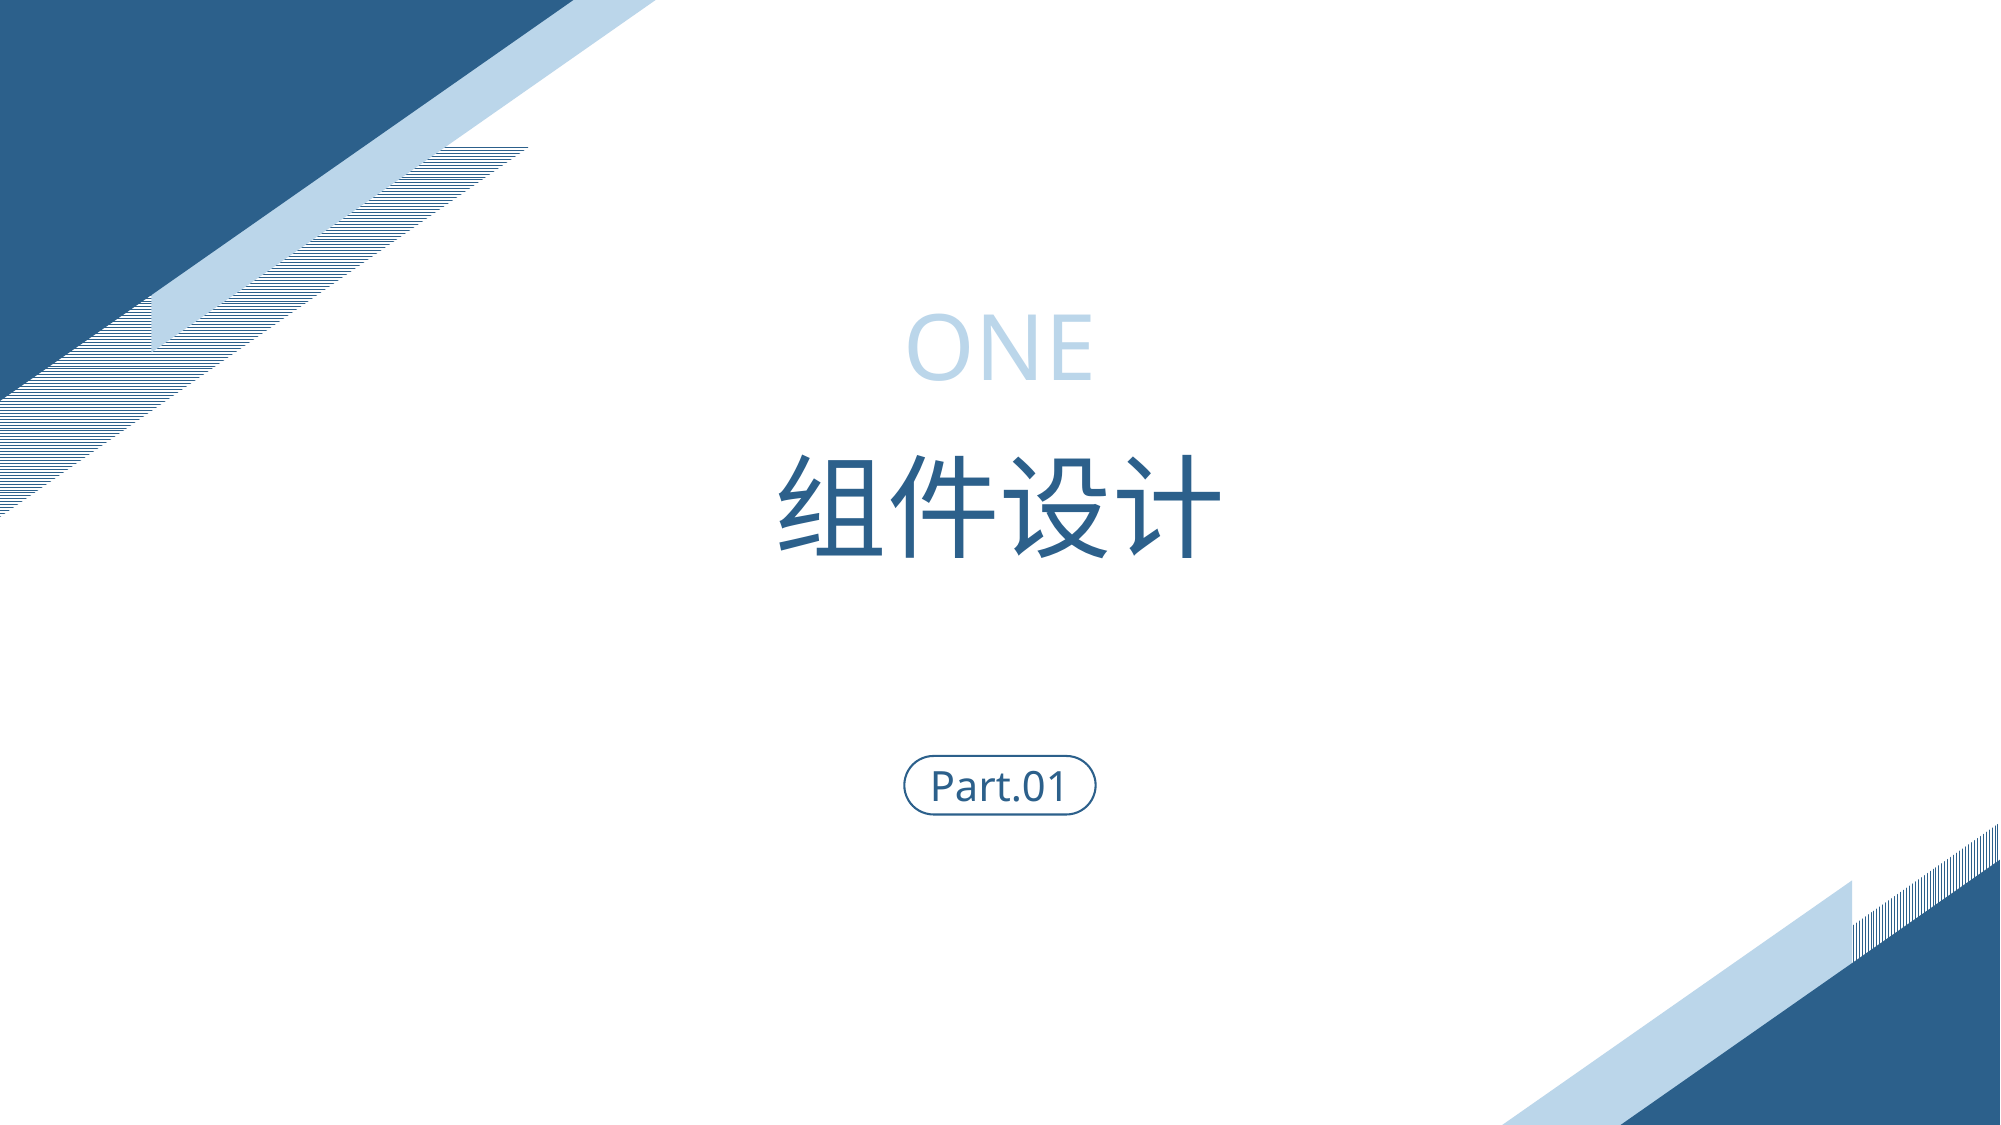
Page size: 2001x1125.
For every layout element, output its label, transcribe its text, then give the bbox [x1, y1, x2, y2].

text_box ONE [873, 281, 1126, 407]
text_box Part.01 [899, 752, 1101, 818]
text_box 组件设计 [608, 429, 1392, 580]
